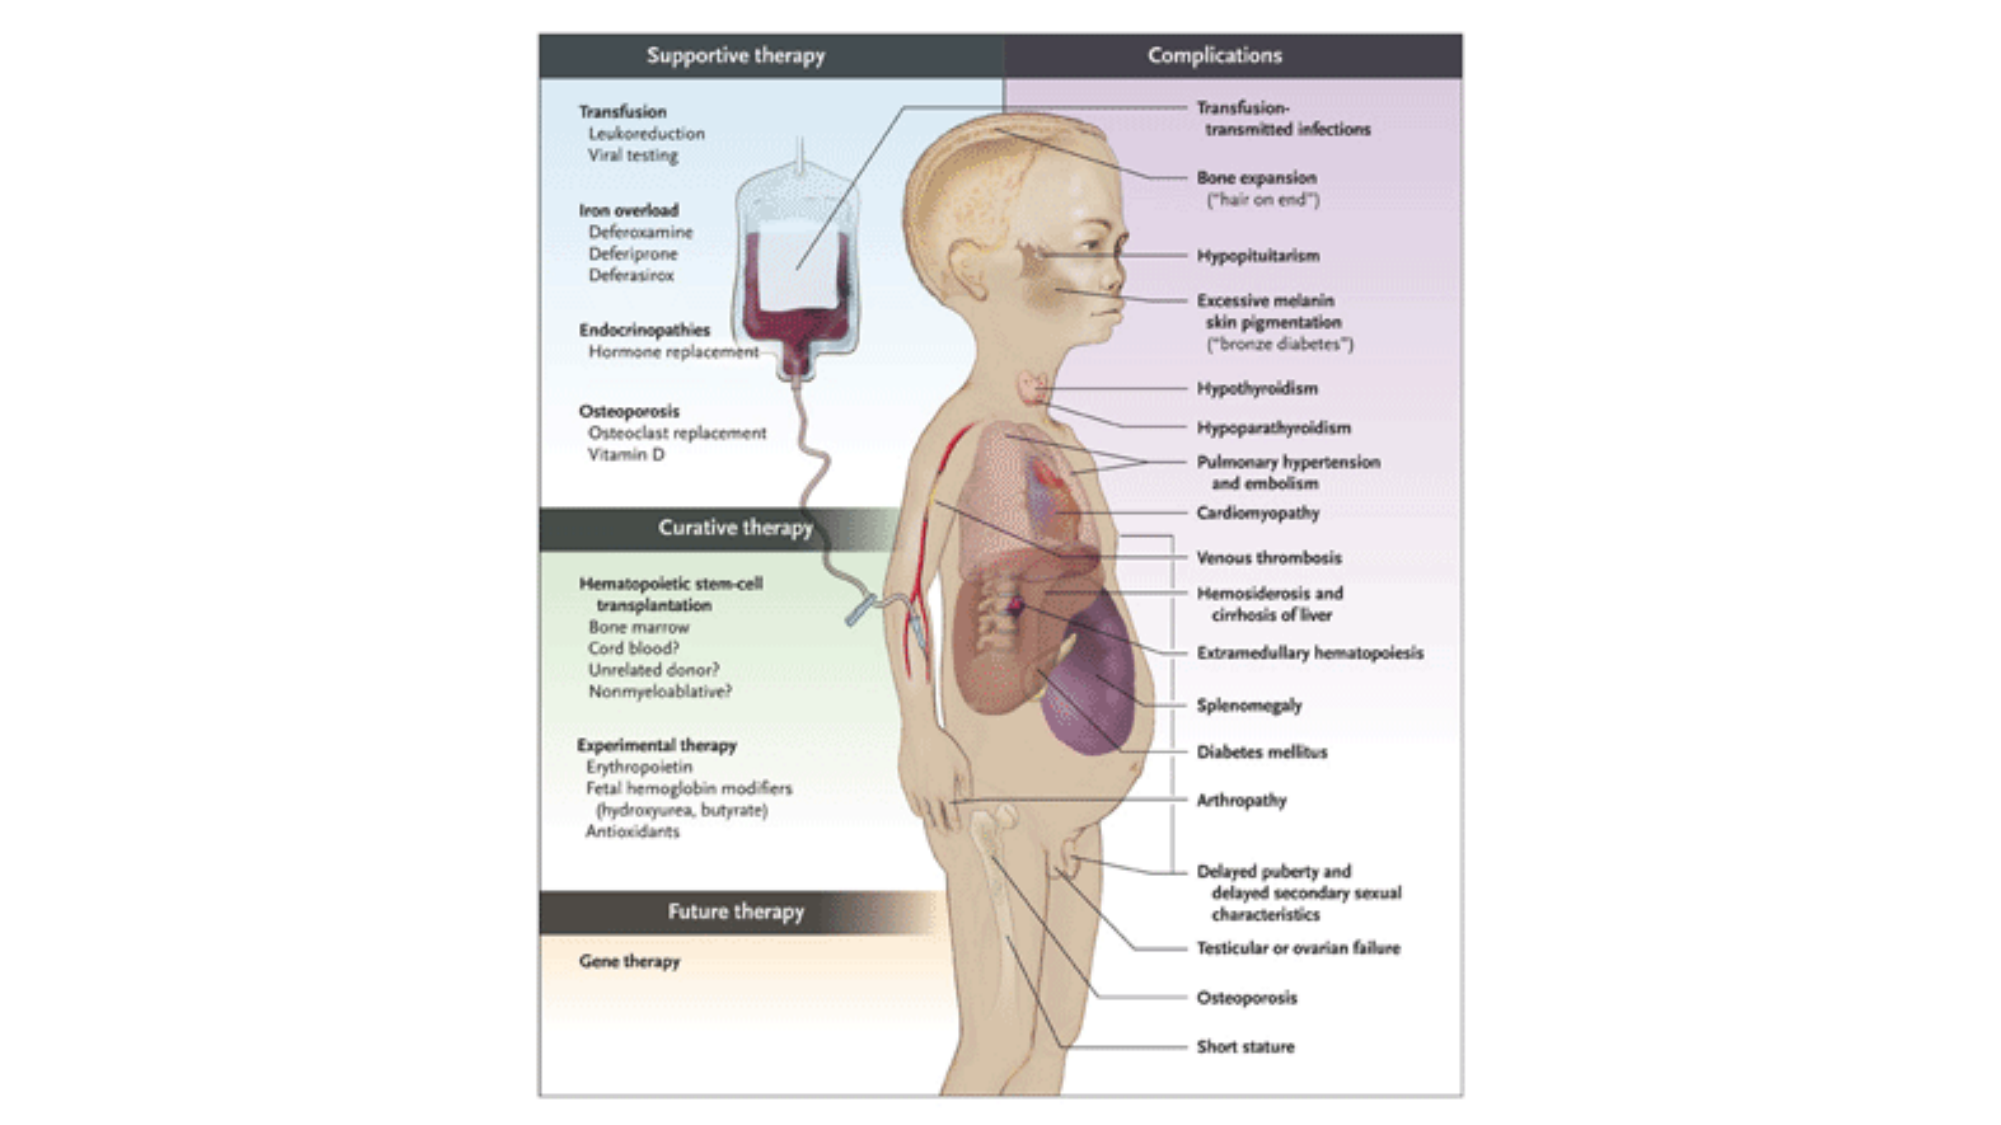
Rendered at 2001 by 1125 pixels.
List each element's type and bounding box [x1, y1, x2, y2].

picture [512, 7, 1491, 1125]
